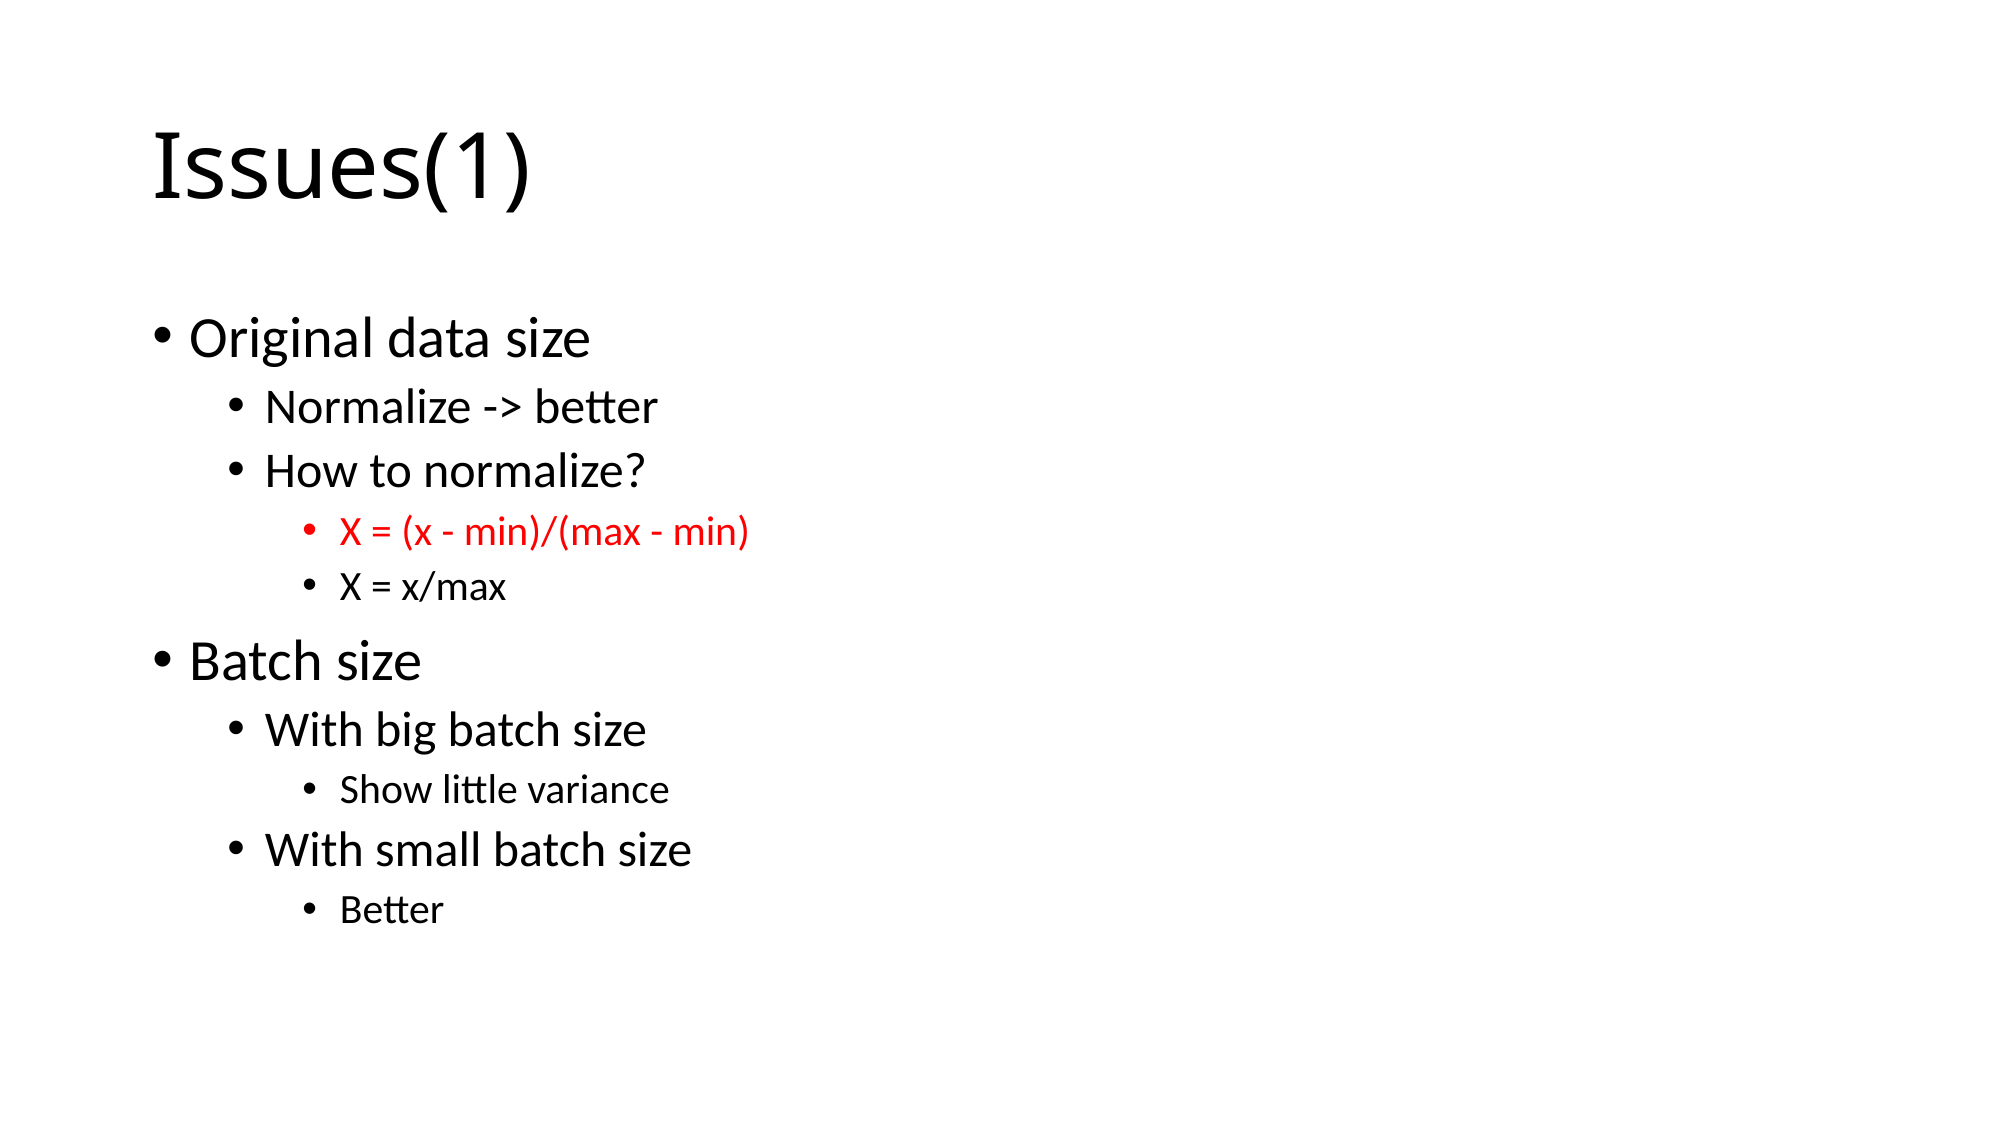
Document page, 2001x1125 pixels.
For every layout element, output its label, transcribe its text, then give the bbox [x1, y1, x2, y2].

title Issues(1) [137, 59, 1863, 278]
list Original data size Normalize -> better How to normalize? X = (x - min)/(max - min) X = x/max Batch size With big batch size Show little variance With small batch size Better [137, 299, 1863, 1014]
